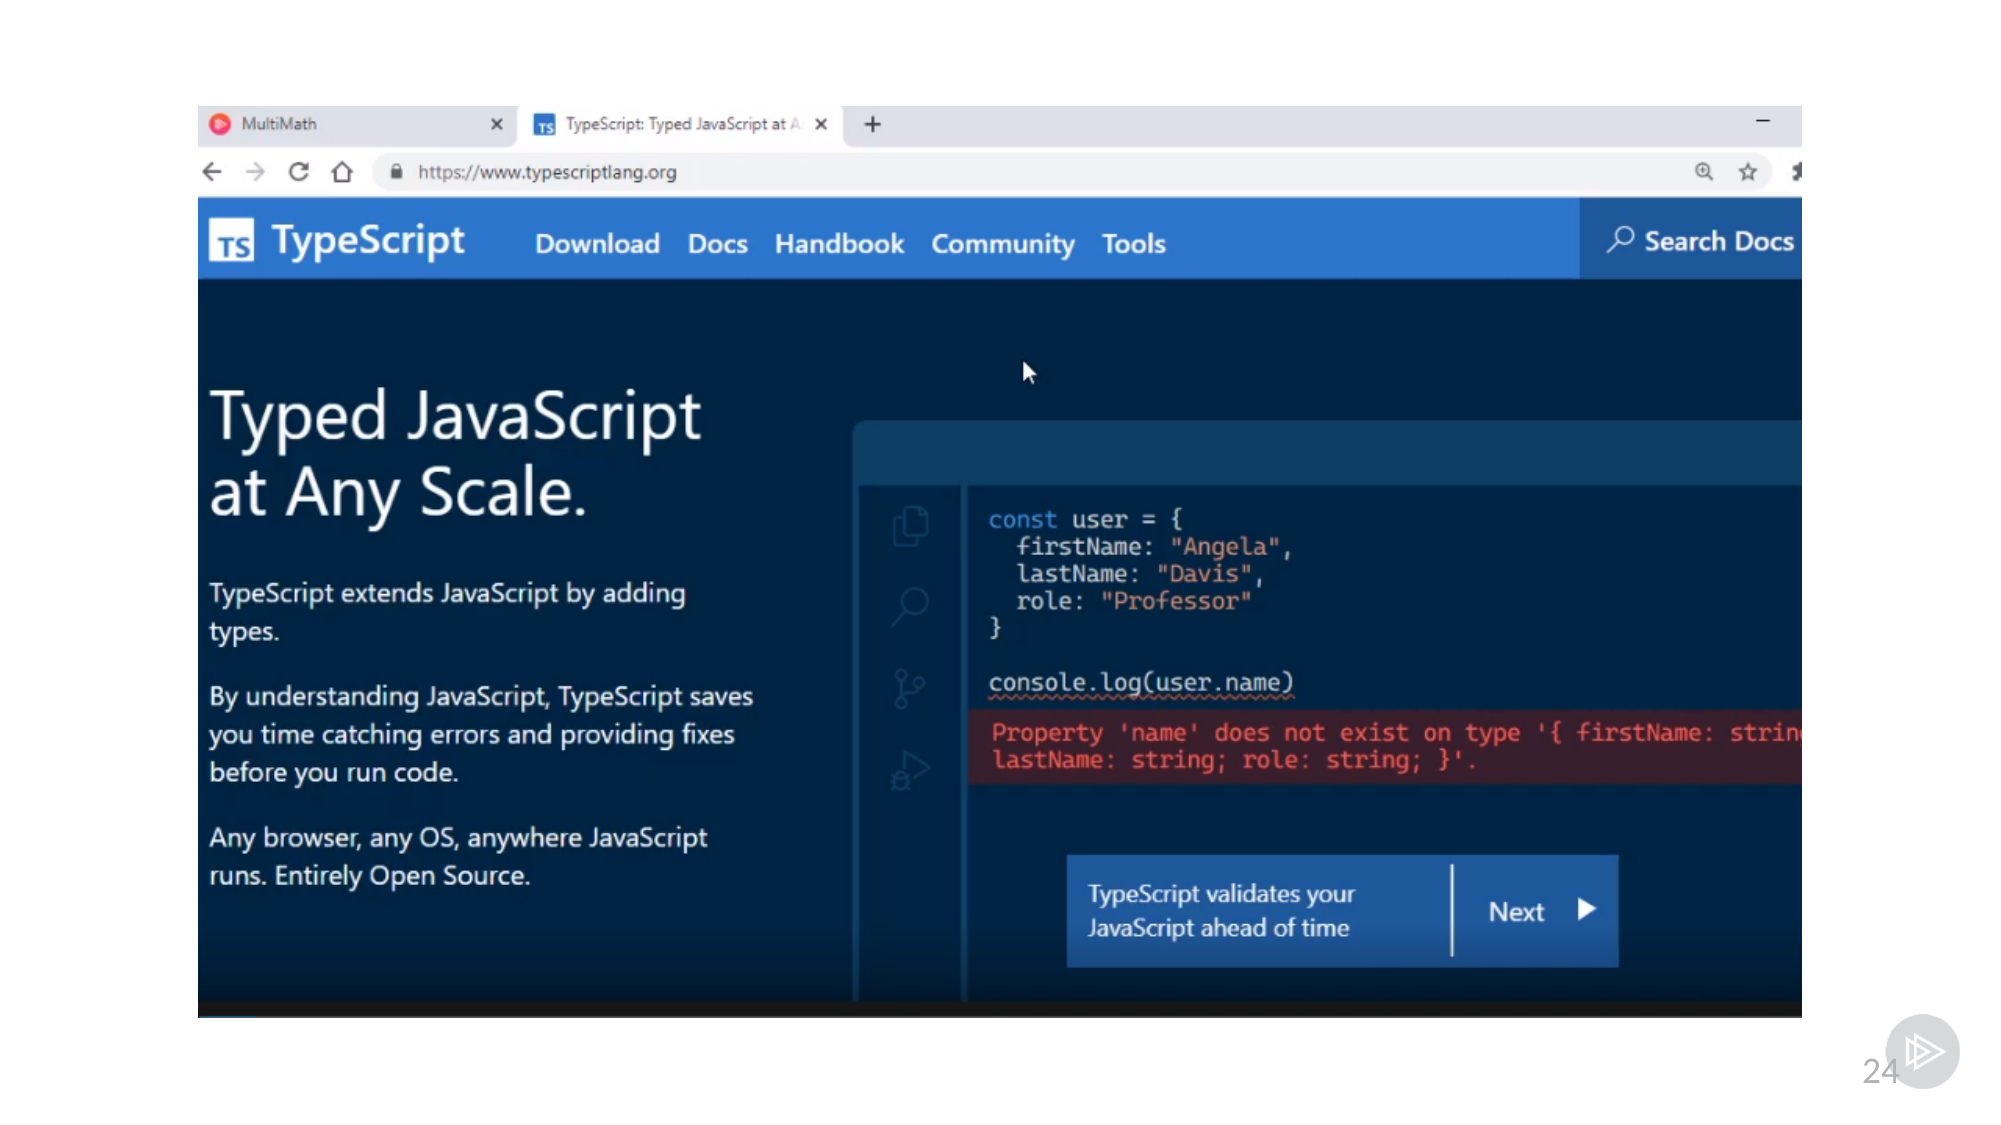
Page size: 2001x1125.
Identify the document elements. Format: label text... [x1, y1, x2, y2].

picture [198, 106, 1802, 1019]
picture [1885, 1014, 1960, 1089]
slide_number 24 [1440, 1046, 1900, 1103]
